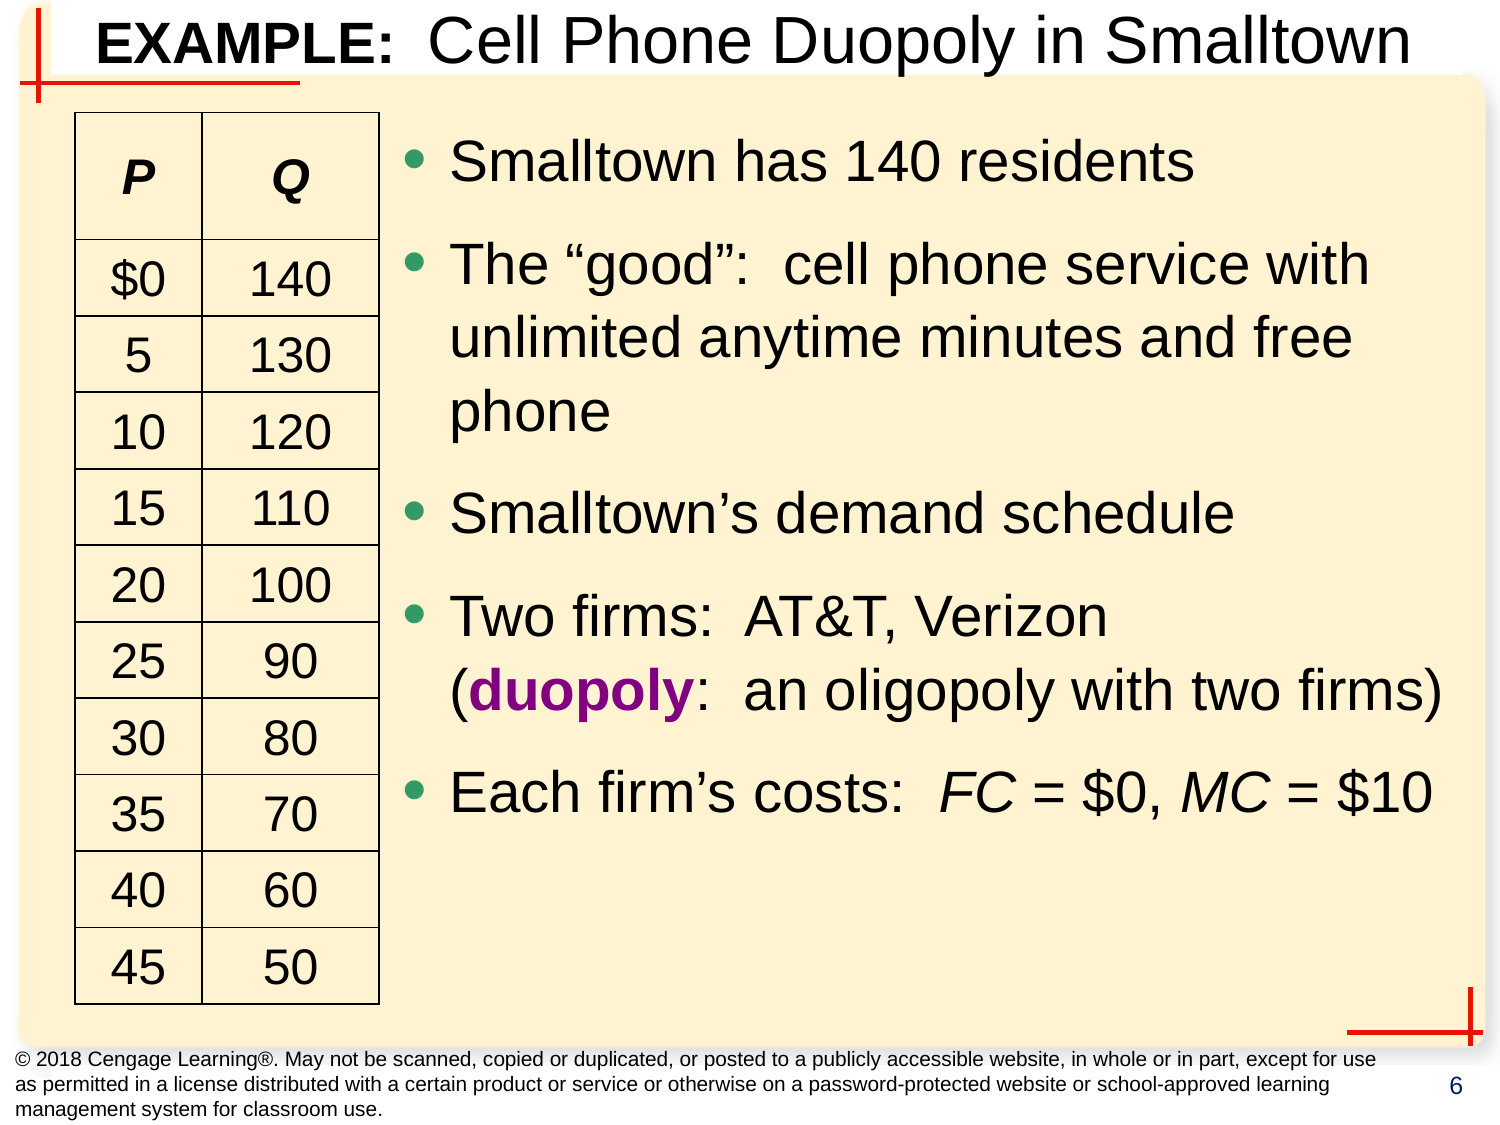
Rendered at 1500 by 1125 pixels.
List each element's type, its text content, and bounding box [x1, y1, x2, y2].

table_cell 120 [203, 393, 378, 468]
table_cell 60 [203, 852, 378, 927]
table_cell 5 [76, 317, 201, 391]
table_header Q [203, 113, 378, 239]
table_header P [76, 113, 201, 239]
table_cell 35 [76, 775, 201, 850]
table_cell 100 [203, 546, 378, 621]
table_cell 70 [203, 775, 378, 850]
table_cell $0 [76, 240, 201, 315]
table_cell 15 [76, 470, 201, 544]
picture [0, 0, 1500, 1061]
title EXAMPLE: Cell Phone Duopoly in Smalltown [34, 0, 1474, 73]
table_cell 25 [76, 623, 201, 697]
table_cell 45 [76, 928, 201, 1003]
table_cell 140 [203, 240, 378, 315]
table_cell 20 [76, 546, 201, 621]
table_cell 10 [76, 393, 201, 468]
slide_number 6 [1412, 1060, 1500, 1125]
table_cell 40 [76, 852, 201, 927]
footer © 2018 Cengage Learning®. May not be scanned, copied or duplicated, or posted to a publicly accessible website, in whole or in part, except for use as permitted in a license distributed with a certain product or service or otherwise on a password-protected website or school-approved learning management system for classroom use. [0, 1042, 1414, 1125]
table_cell 90 [203, 623, 378, 697]
table_cell 110 [203, 470, 378, 544]
table_cell 80 [203, 699, 378, 774]
list Smalltown has 140 residents The “good”: cell phone service with unlimited anytime minutes and free phone Smalltown’s demand schedule Two firms: AT&T, Verizon (duopoly: an oligopoly with two firms) Each firm’s costs: FC = $0, MC = $10 [387, 112, 1463, 1025]
table_cell 50 [203, 928, 378, 1003]
table_cell 130 [203, 317, 378, 391]
table_cell 30 [76, 699, 201, 774]
